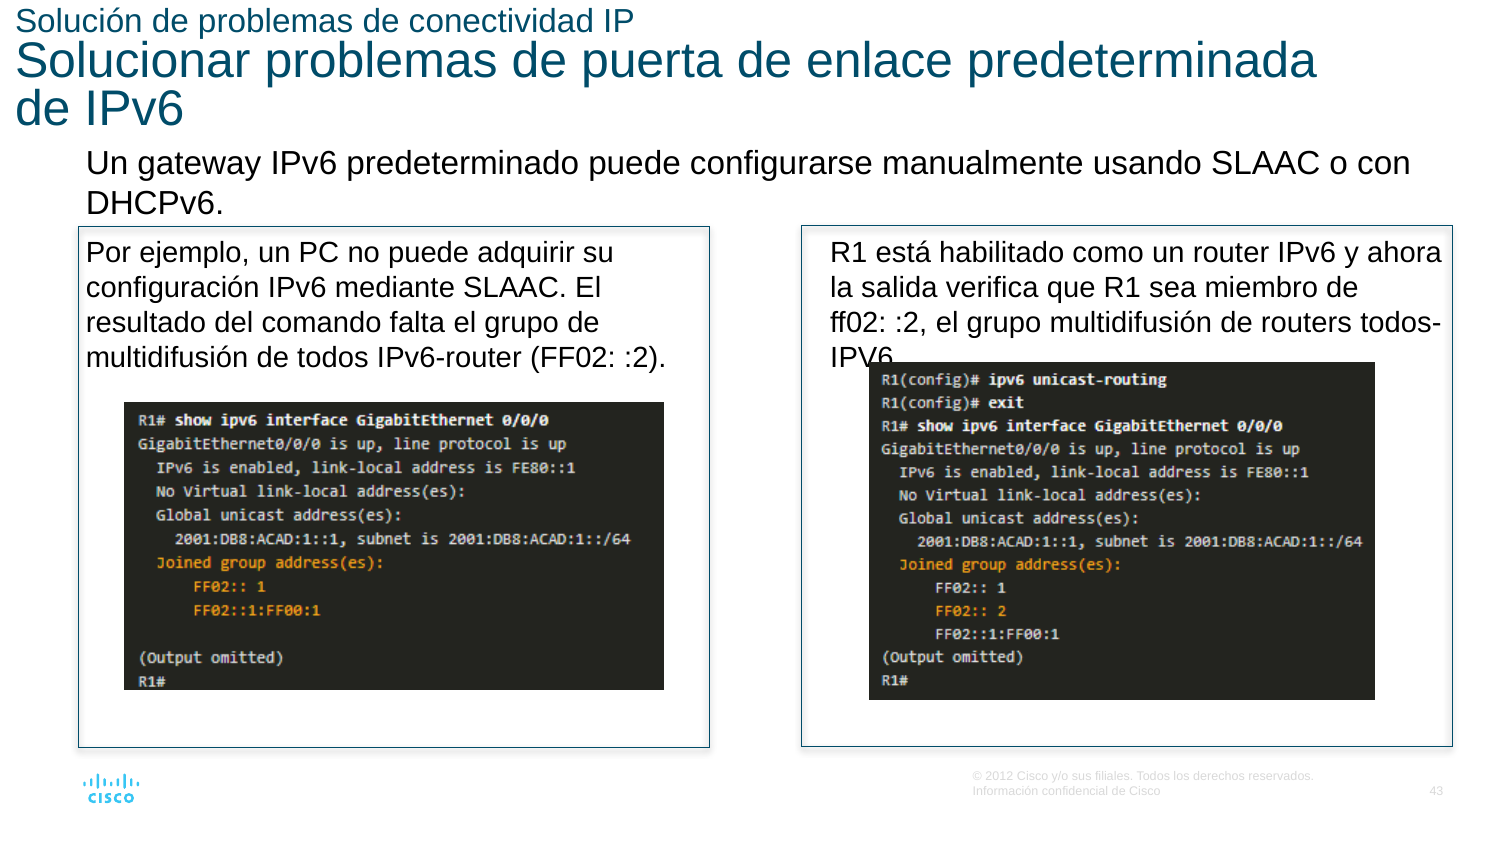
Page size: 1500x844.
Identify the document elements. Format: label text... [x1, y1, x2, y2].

text_box [801, 225, 1453, 747]
text_box R1 está habilitado como un router IPv6 y ahora la salida verifica que R1 sea miembro de ff02: :2, el grupo multidifusión de routers todos-IPV6. [815, 225, 1466, 363]
title Solución de problemas de conectividad IP Solucionar problemas de puerta de enlace predeterminada de IPv6 [0, 10, 1369, 131]
text_box Por ejemplo, un PC no puede adquirir su configuración IPv6 mediante SLAAC. El resultado del comando falta el grupo de multidifusión de todos IPv6-router (FF02: :2). [70, 225, 722, 384]
picture [869, 362, 1375, 701]
text_box [78, 384, 710, 748]
list Un gateway IPv6 predeterminado puede configurarse manualmente usando SLAAC o con DHCPv6. [70, 133, 1430, 202]
picture [124, 402, 664, 690]
